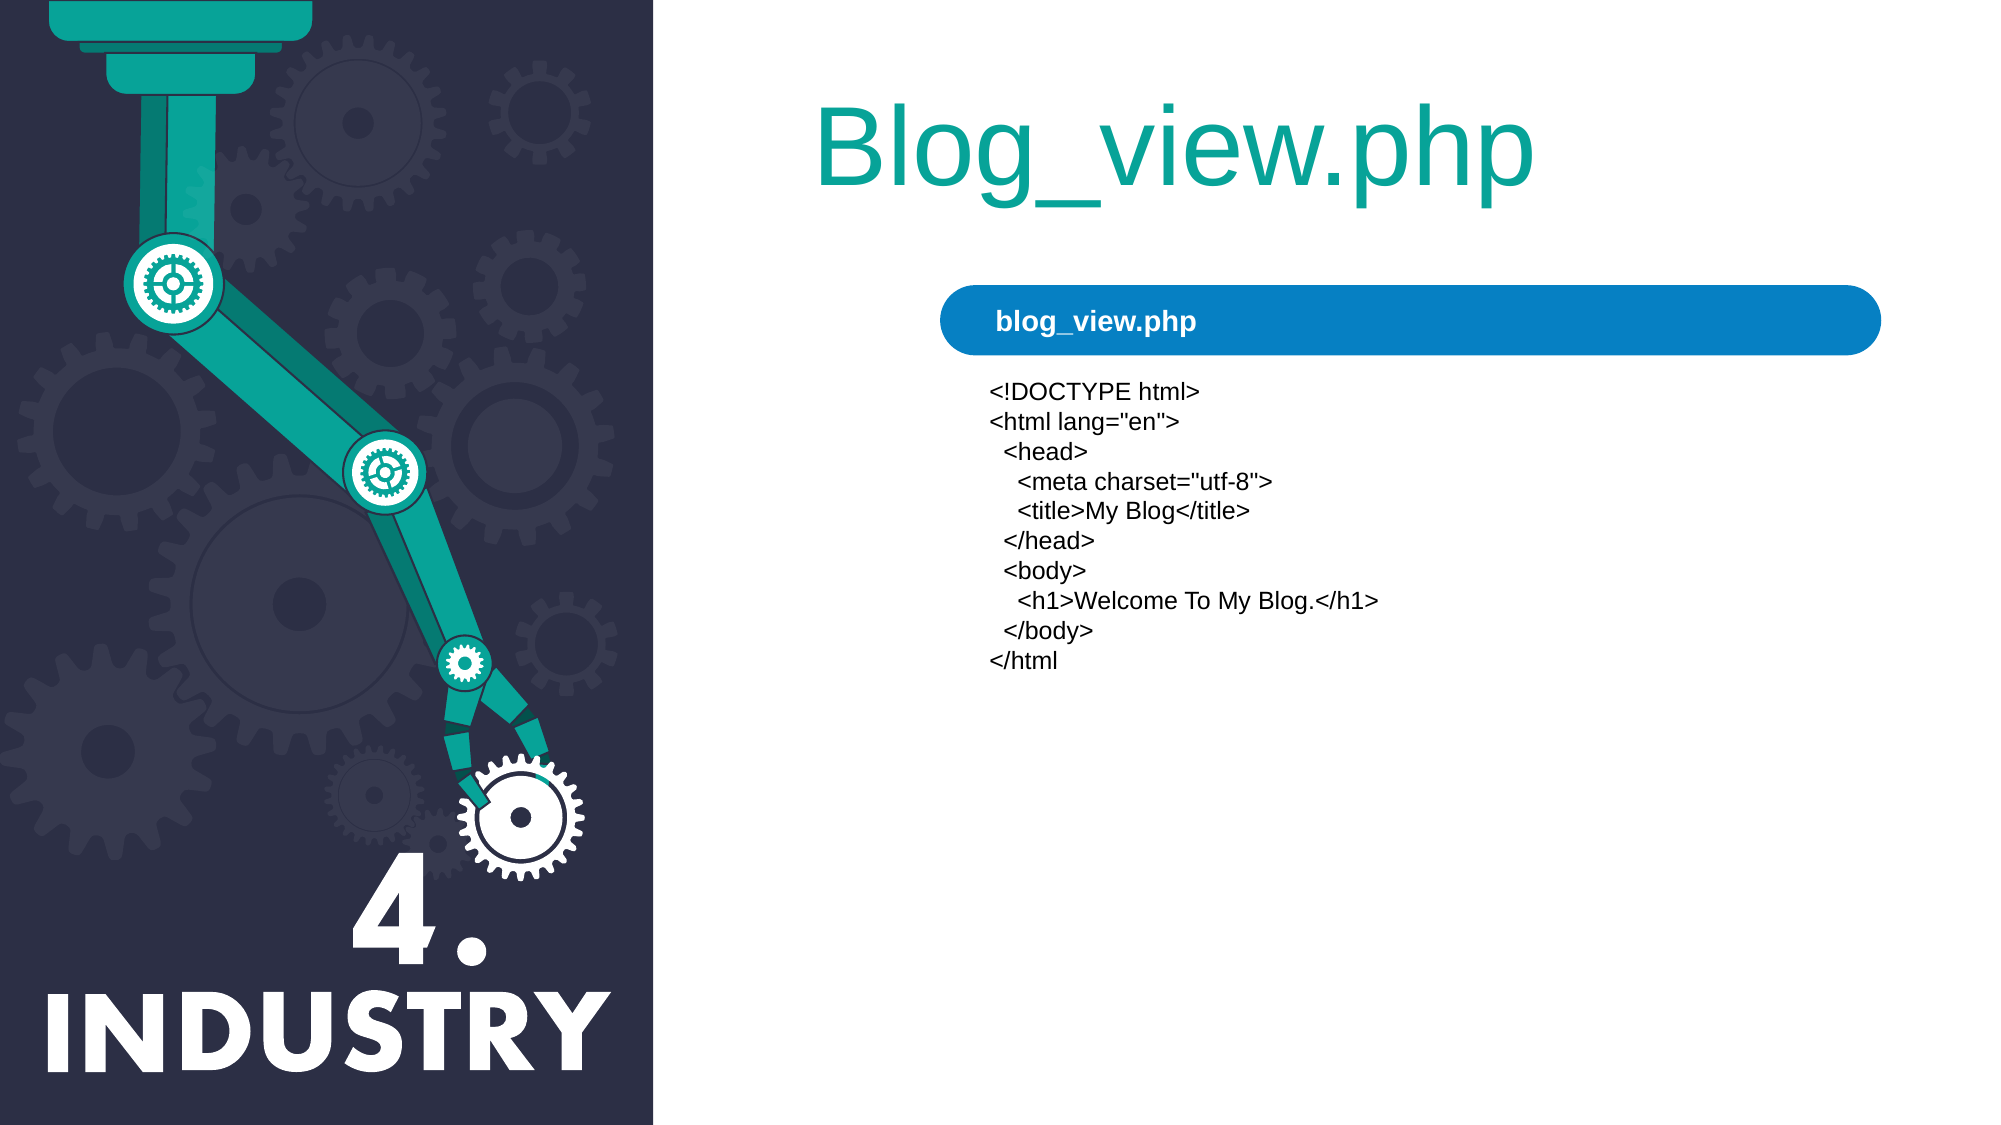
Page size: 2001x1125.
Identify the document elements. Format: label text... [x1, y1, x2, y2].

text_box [940, 284, 1882, 685]
text_box Blog_view.php [798, 65, 1882, 215]
